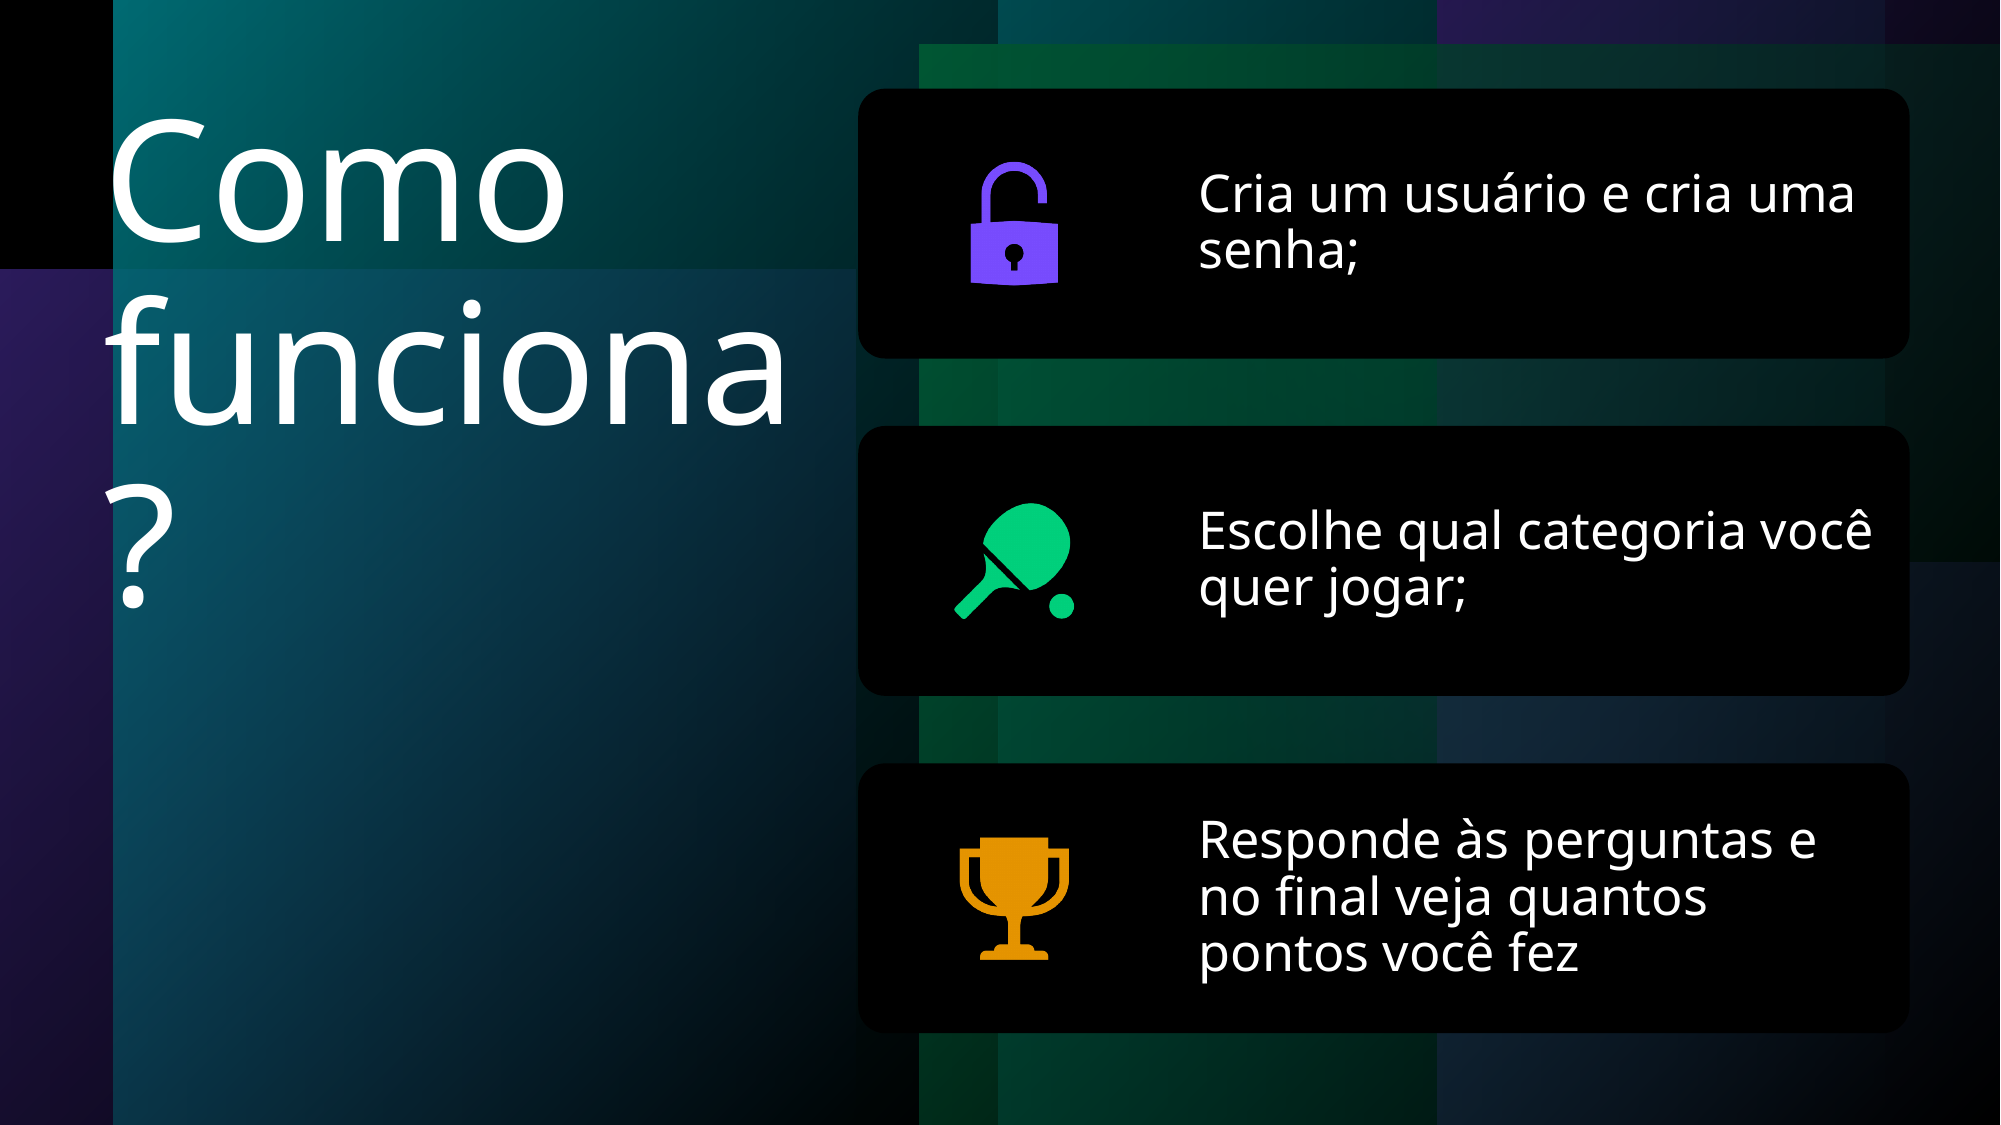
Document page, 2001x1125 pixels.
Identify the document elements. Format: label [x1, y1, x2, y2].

list [858, 88, 1910, 1034]
text_box [0, 0, 2000, 1125]
